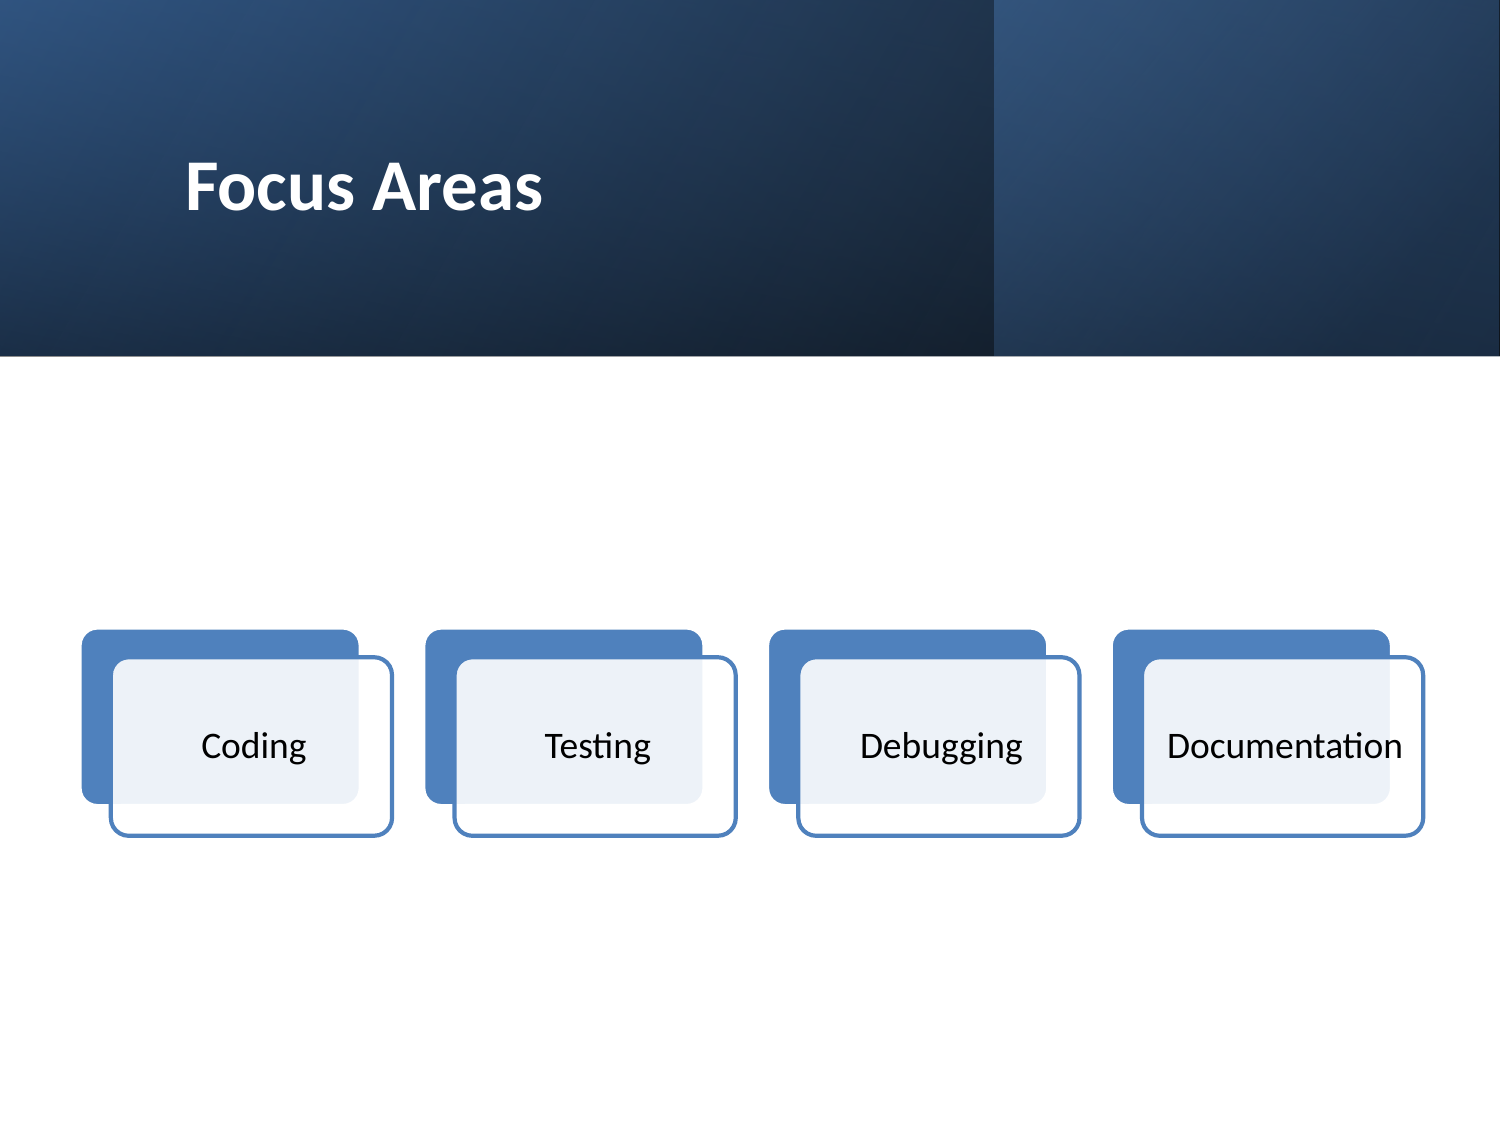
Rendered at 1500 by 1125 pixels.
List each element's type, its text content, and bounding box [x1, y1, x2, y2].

text_box Focus Areas [170, 57, 1366, 316]
text_box [0, 0, 1500, 358]
text_box [0, 358, 1500, 1125]
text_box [78, 428, 1424, 1035]
